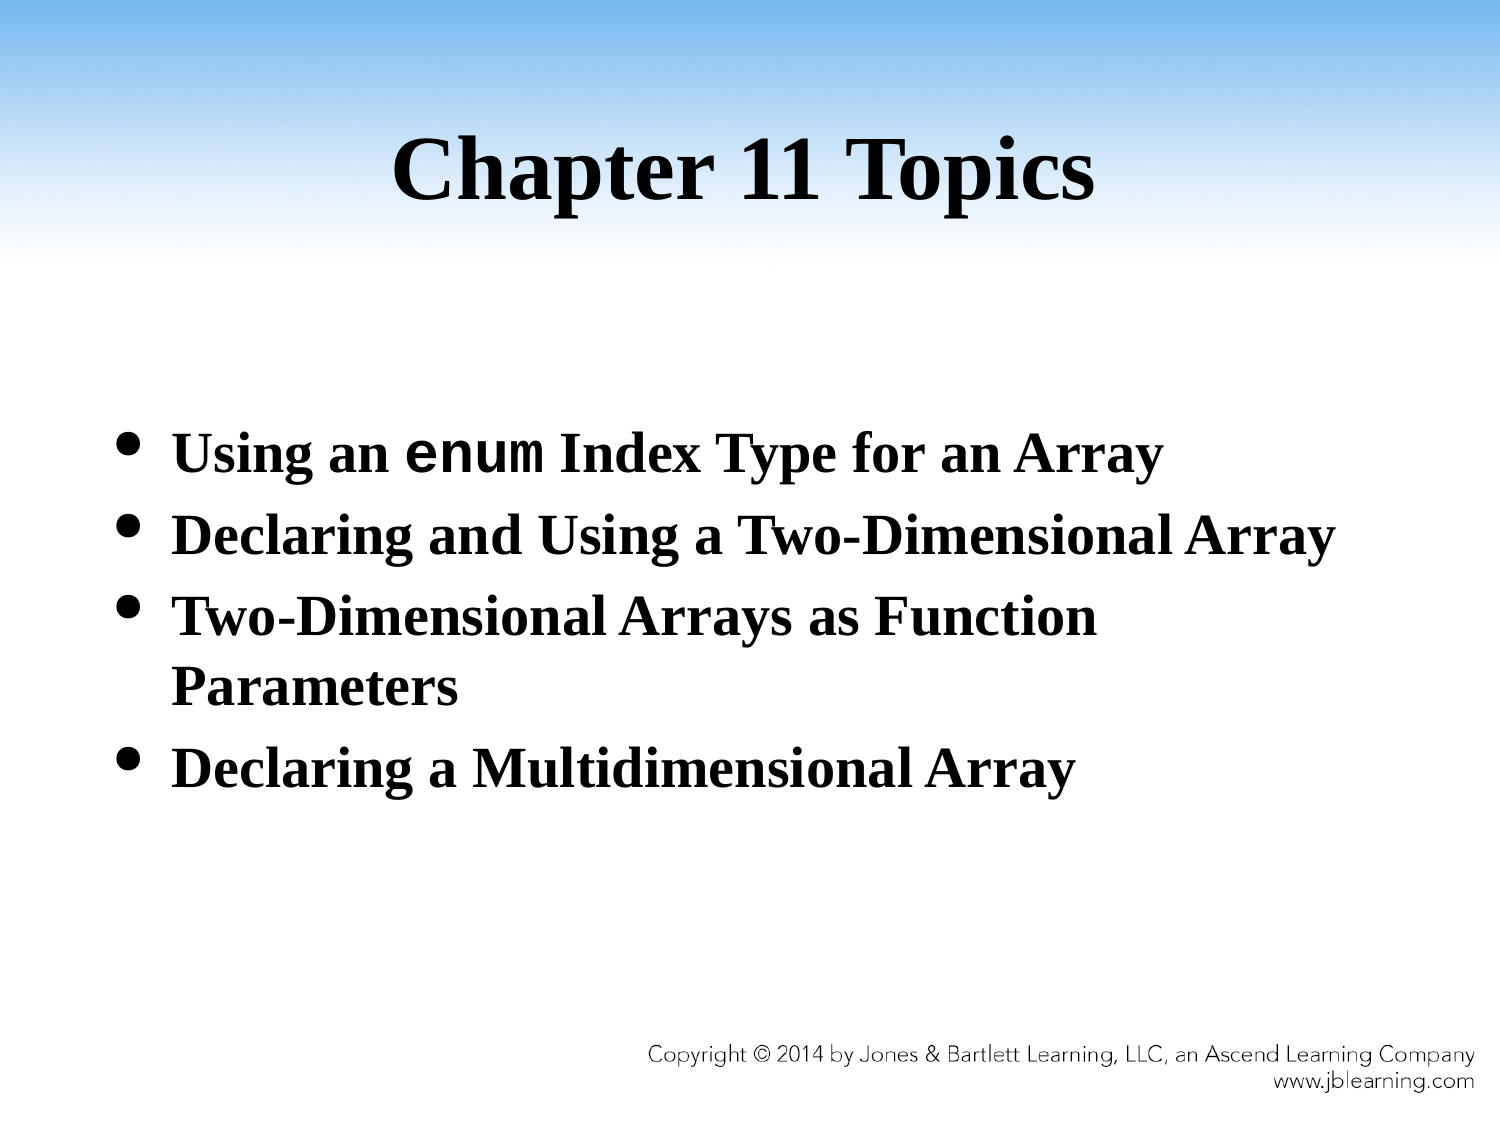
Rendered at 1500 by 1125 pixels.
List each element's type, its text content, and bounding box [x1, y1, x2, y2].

title Chapter 11 Topics [99, 37, 1388, 225]
list Using an enum Index Type for an Array Declaring and Using a Two-Dimensional Array Two-Dimensional Arrays as Function Parameters Declaring a Multidimensional Array [99, 324, 1388, 1000]
picture [0, 0, 1500, 1125]
